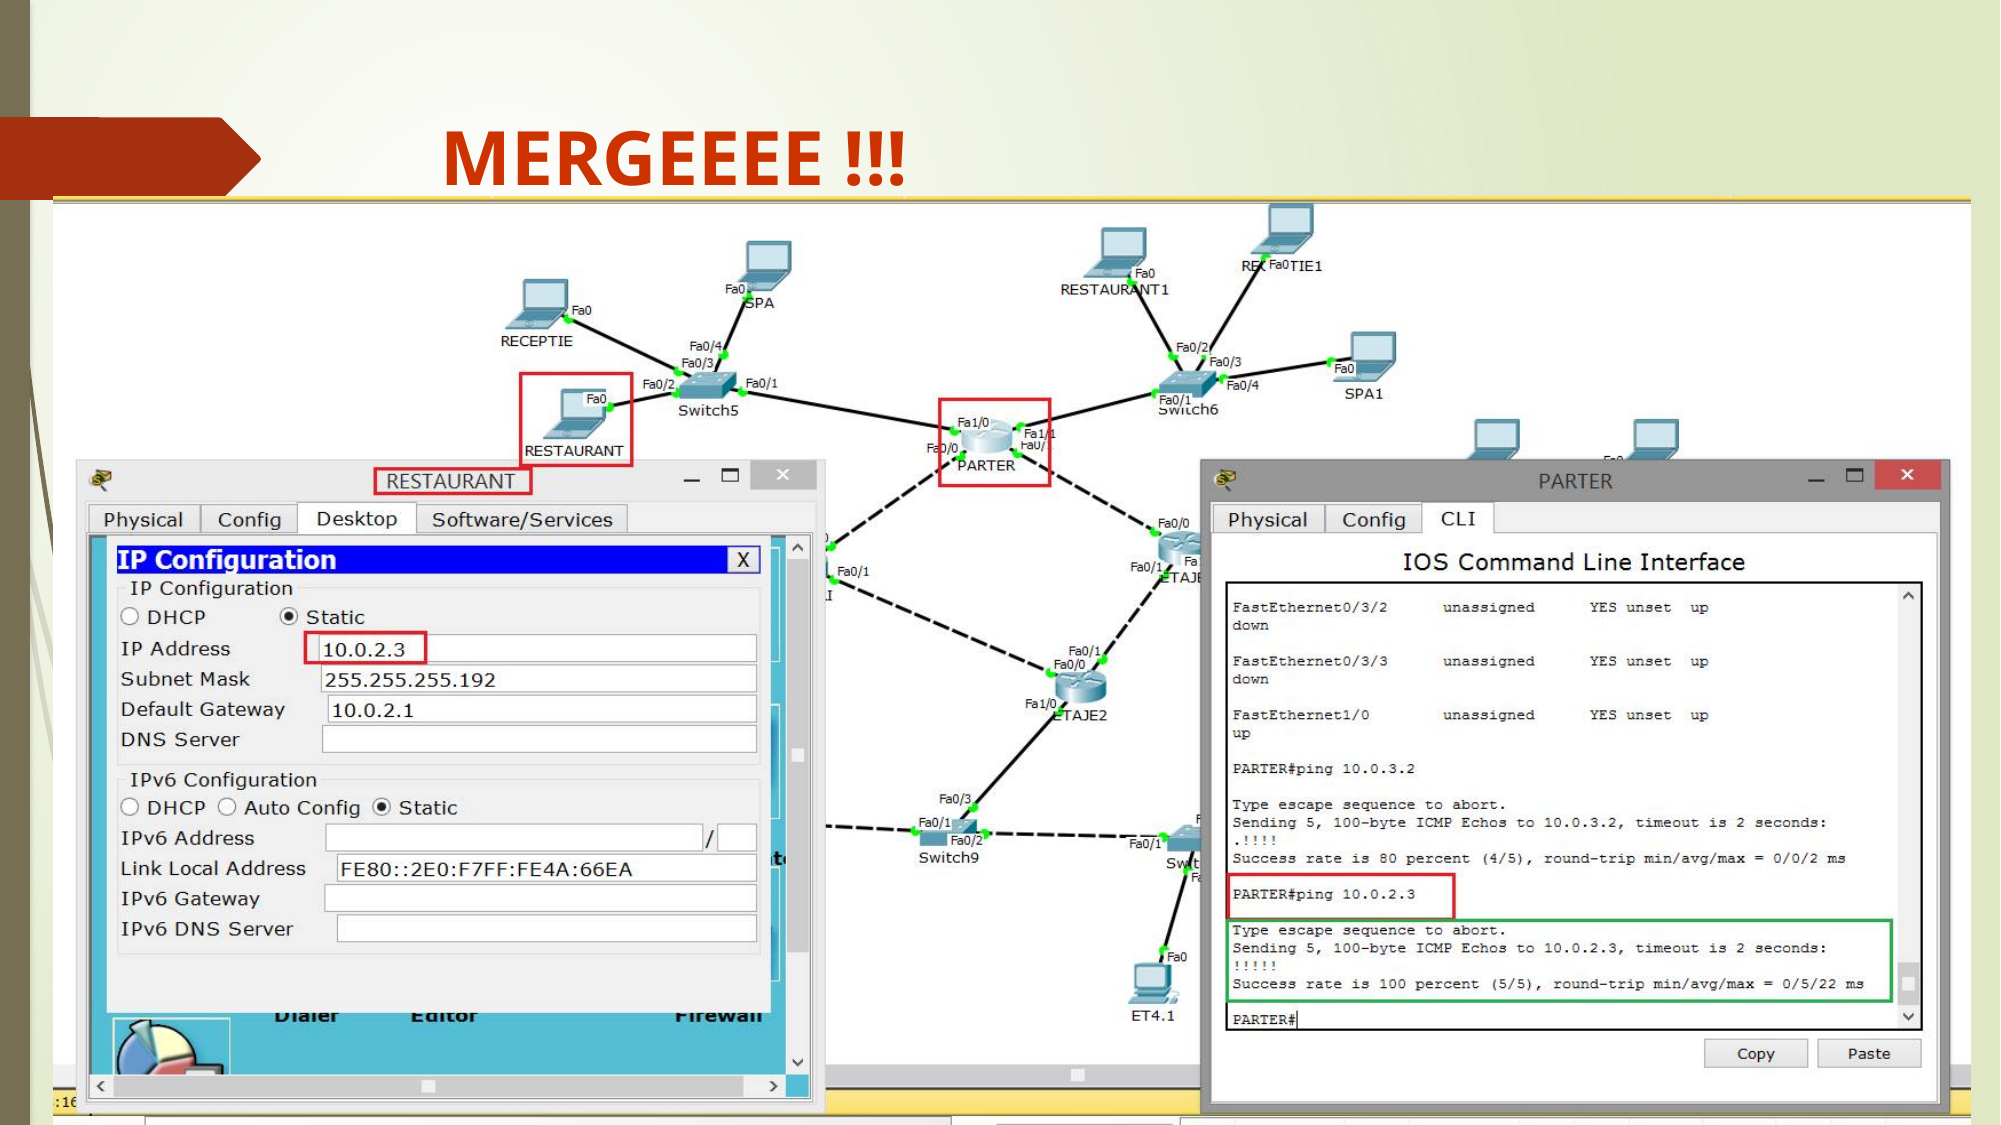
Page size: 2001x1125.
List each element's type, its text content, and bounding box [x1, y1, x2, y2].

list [53, 195, 1971, 1125]
title MERGEEEE !!! [425, 102, 1888, 195]
